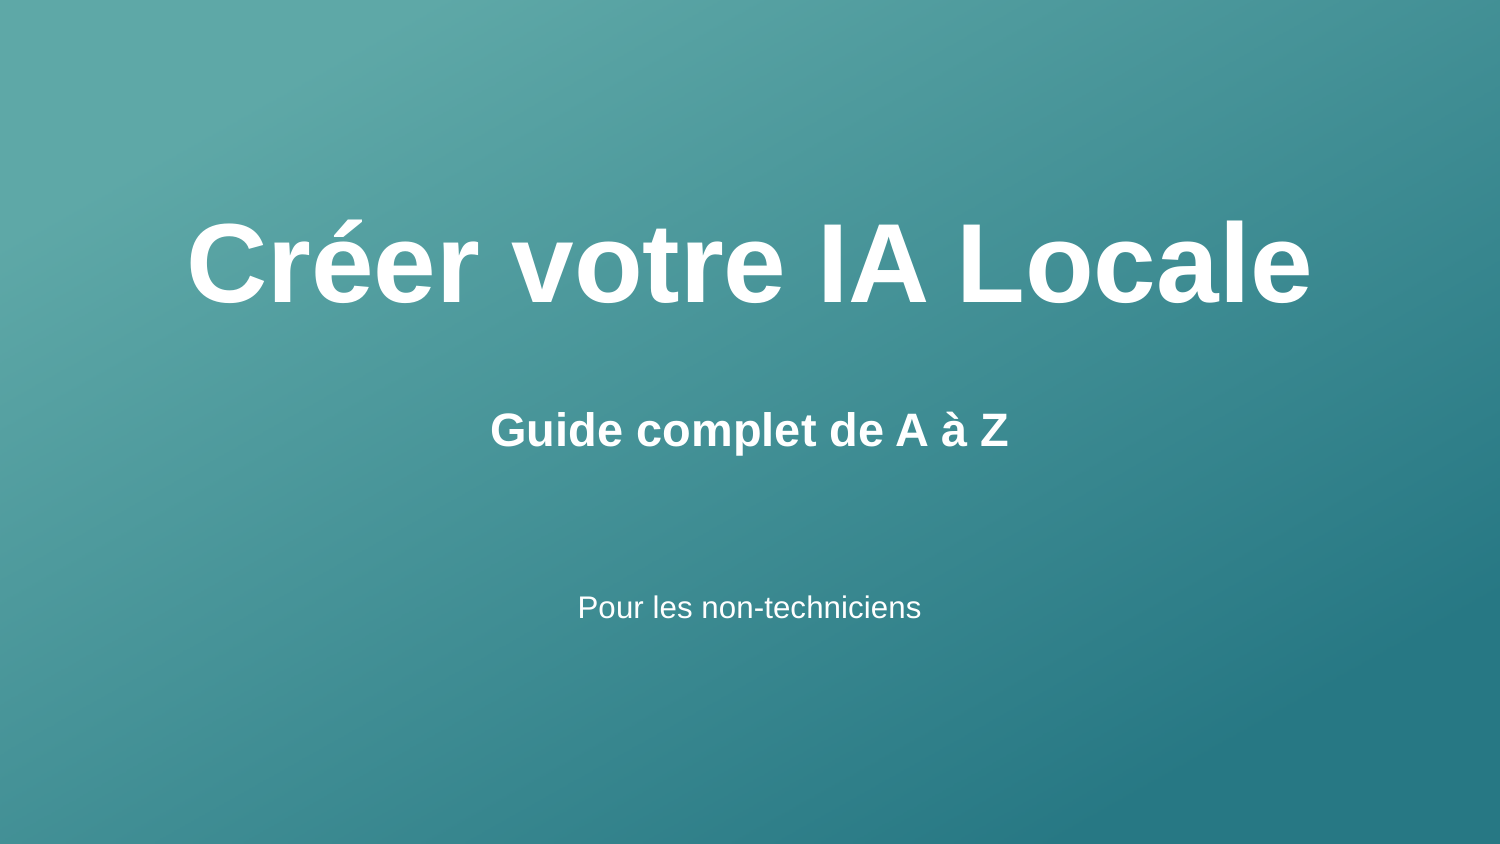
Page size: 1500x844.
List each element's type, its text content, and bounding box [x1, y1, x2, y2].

text_box Créer votre IA Locale [174, 212, 1326, 325]
picture [0, 0, 1500, 844]
text_box Pour les non-techniciens [575, 581, 925, 625]
text_box Guide complet de A à Z [486, 399, 1014, 457]
